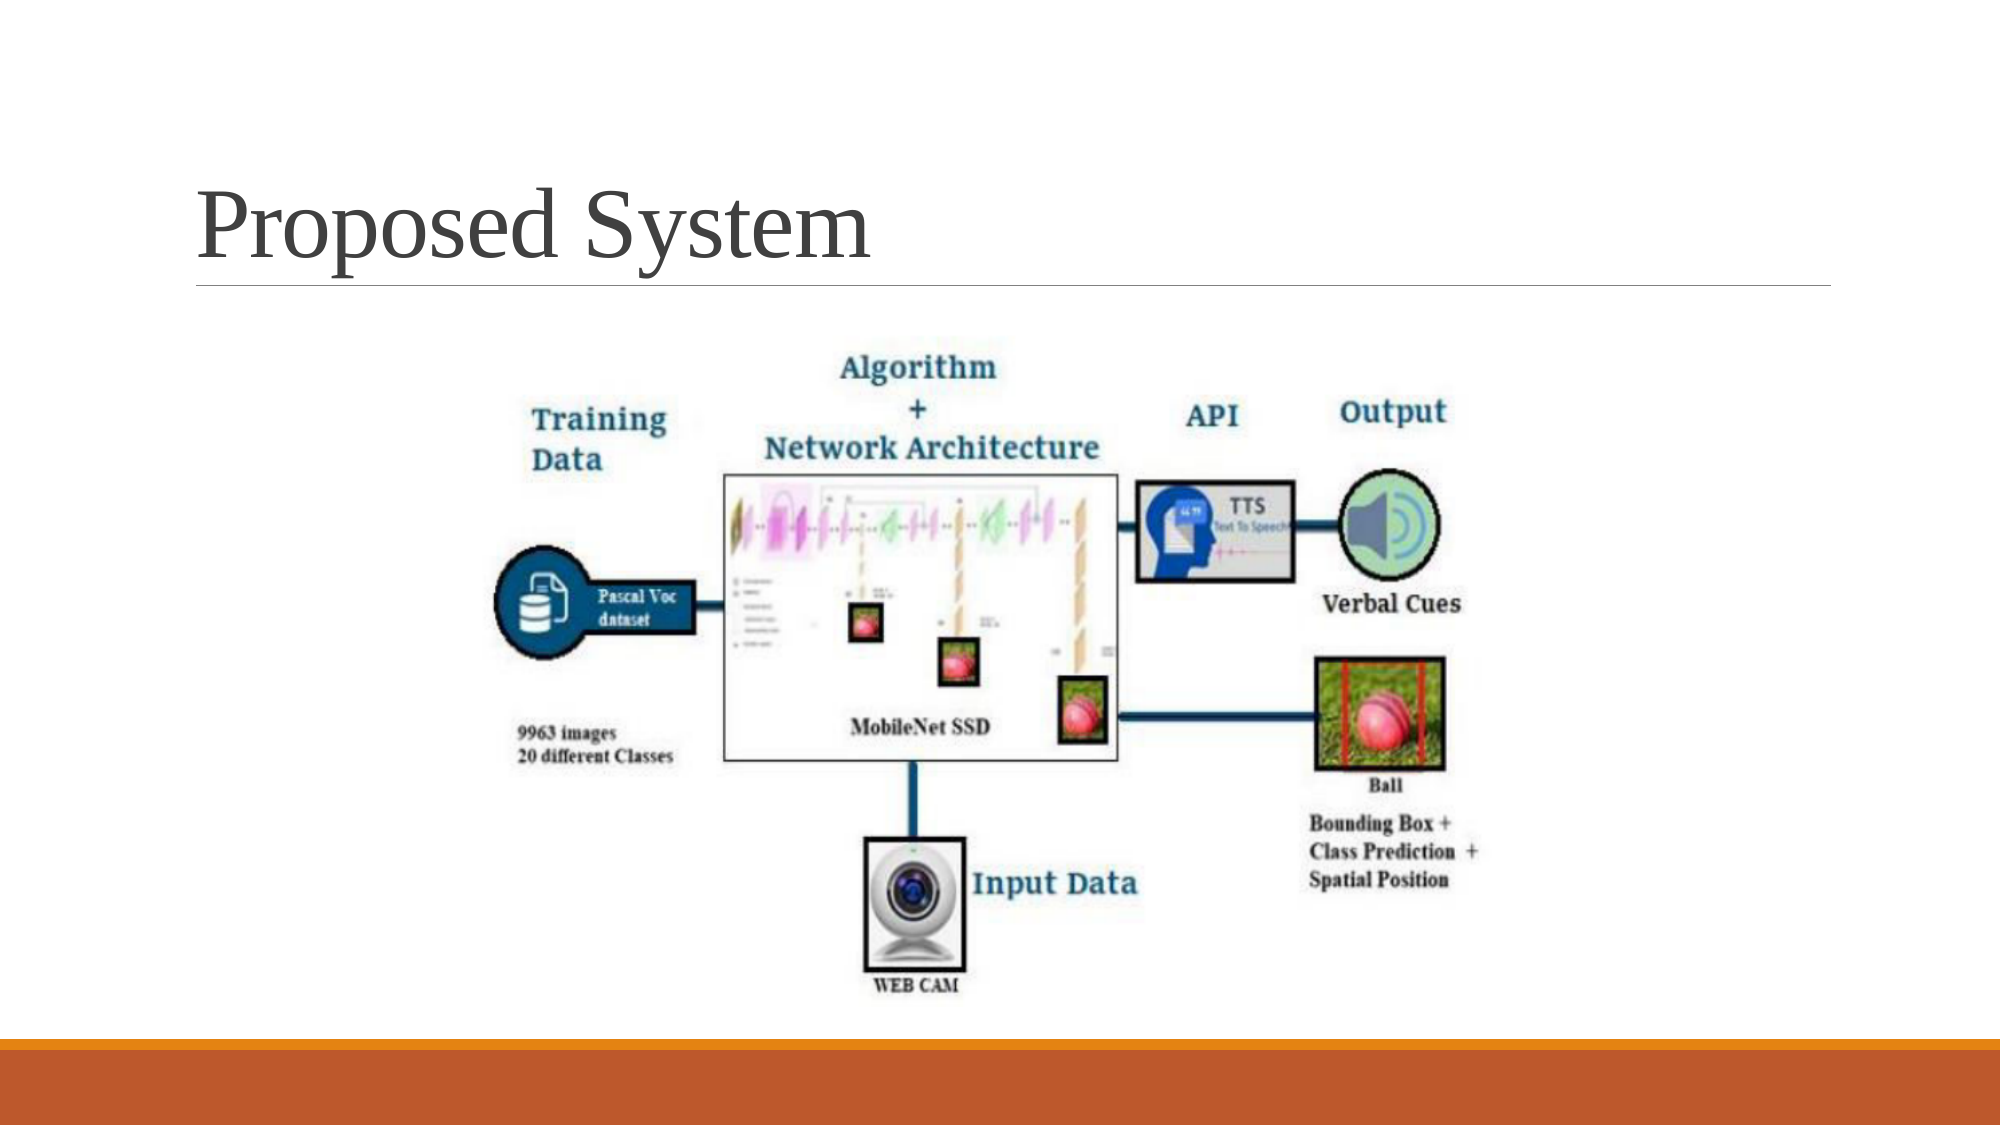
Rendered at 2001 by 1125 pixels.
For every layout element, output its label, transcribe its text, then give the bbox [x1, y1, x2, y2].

title Proposed System [180, 47, 1830, 285]
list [422, 306, 1578, 1008]
